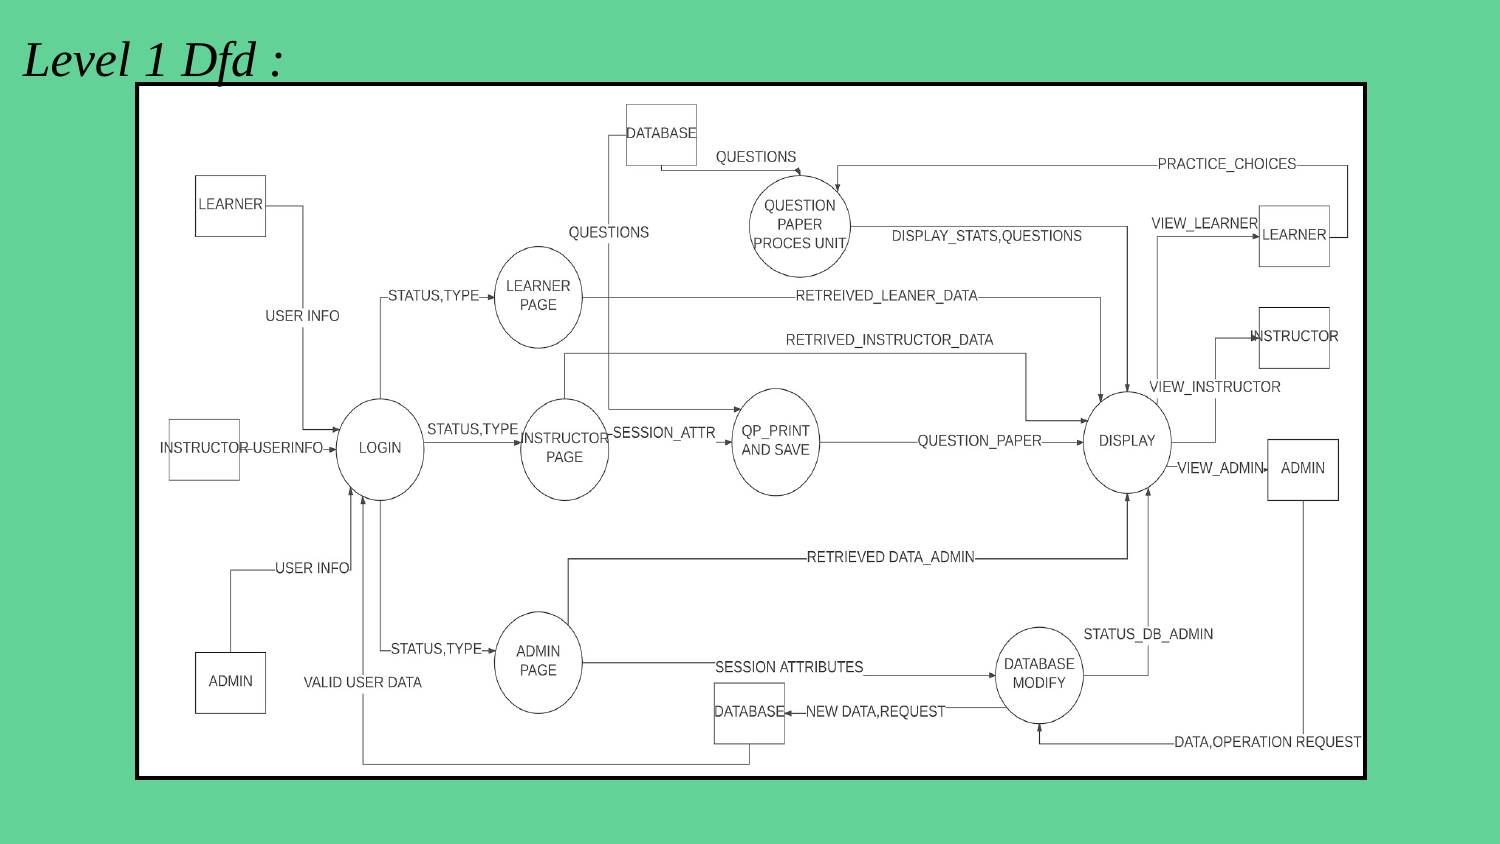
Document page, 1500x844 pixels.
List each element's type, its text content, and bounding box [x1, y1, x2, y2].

text_box Level 1 Dfd : [7, 11, 702, 102]
picture [138, 86, 1364, 777]
